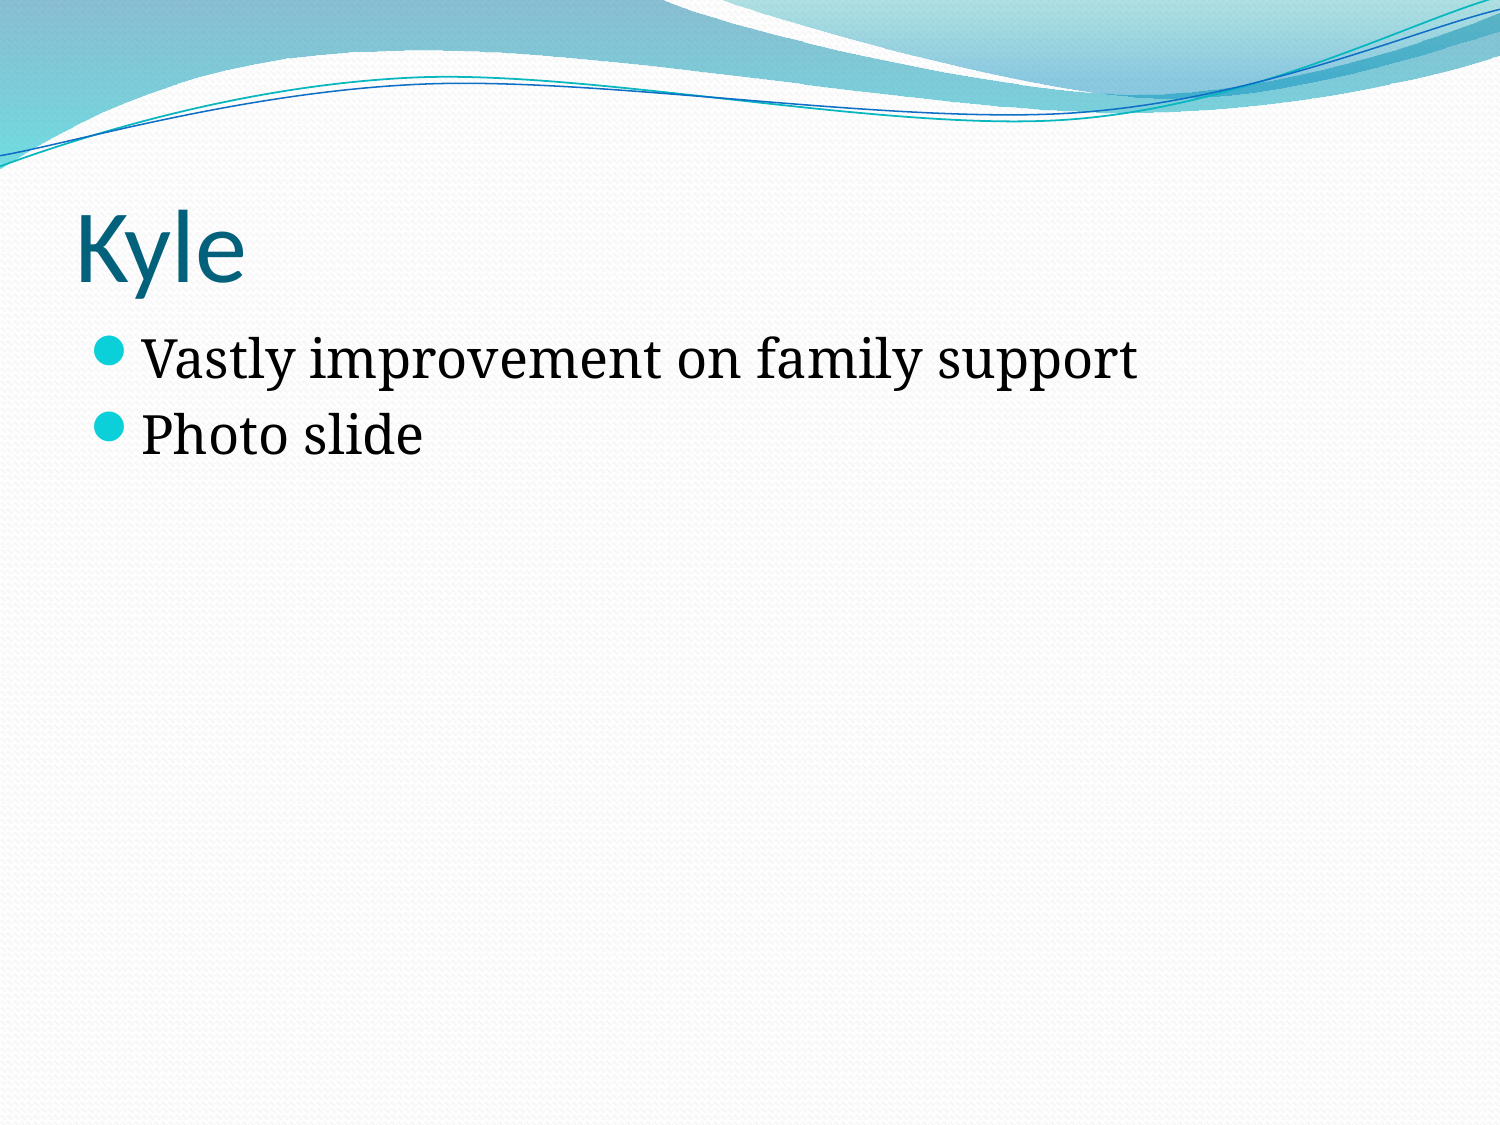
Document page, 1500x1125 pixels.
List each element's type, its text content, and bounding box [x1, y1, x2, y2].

list Vastly improvement on family support Photo slide [75, 317, 1425, 1038]
title Kyle [75, 115, 1425, 303]
